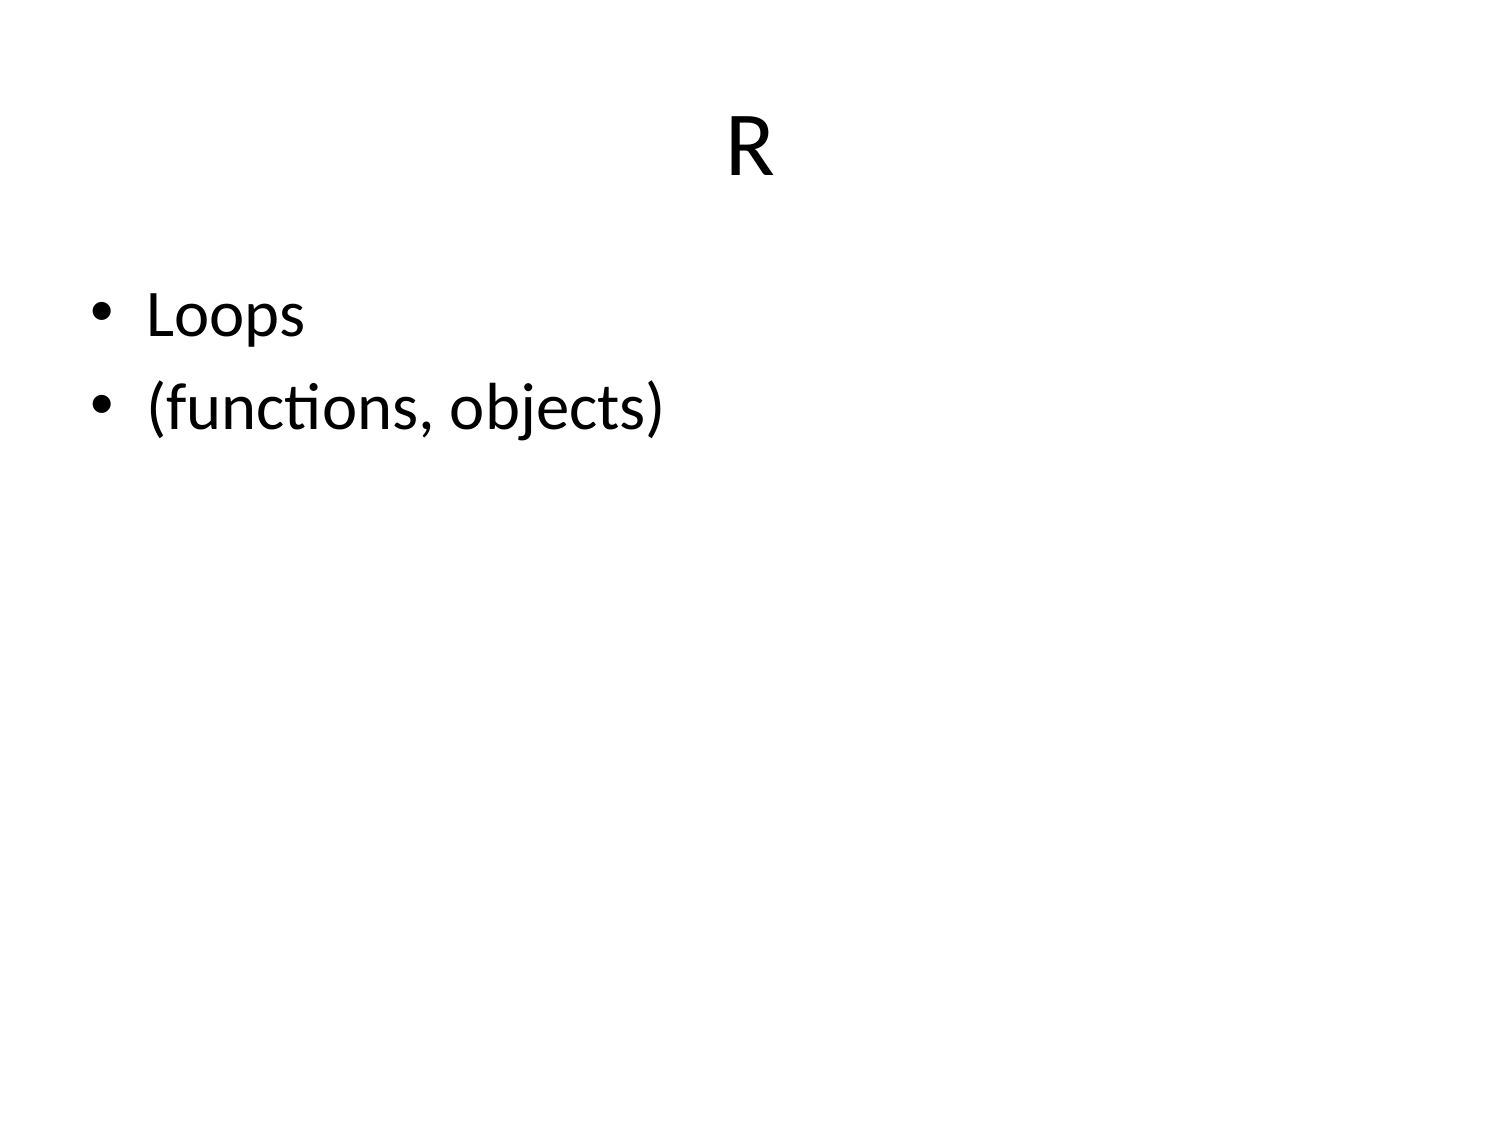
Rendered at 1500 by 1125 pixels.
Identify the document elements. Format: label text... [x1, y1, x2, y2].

title R [75, 45, 1425, 233]
list Loops (functions, objects) [75, 262, 1425, 1005]
